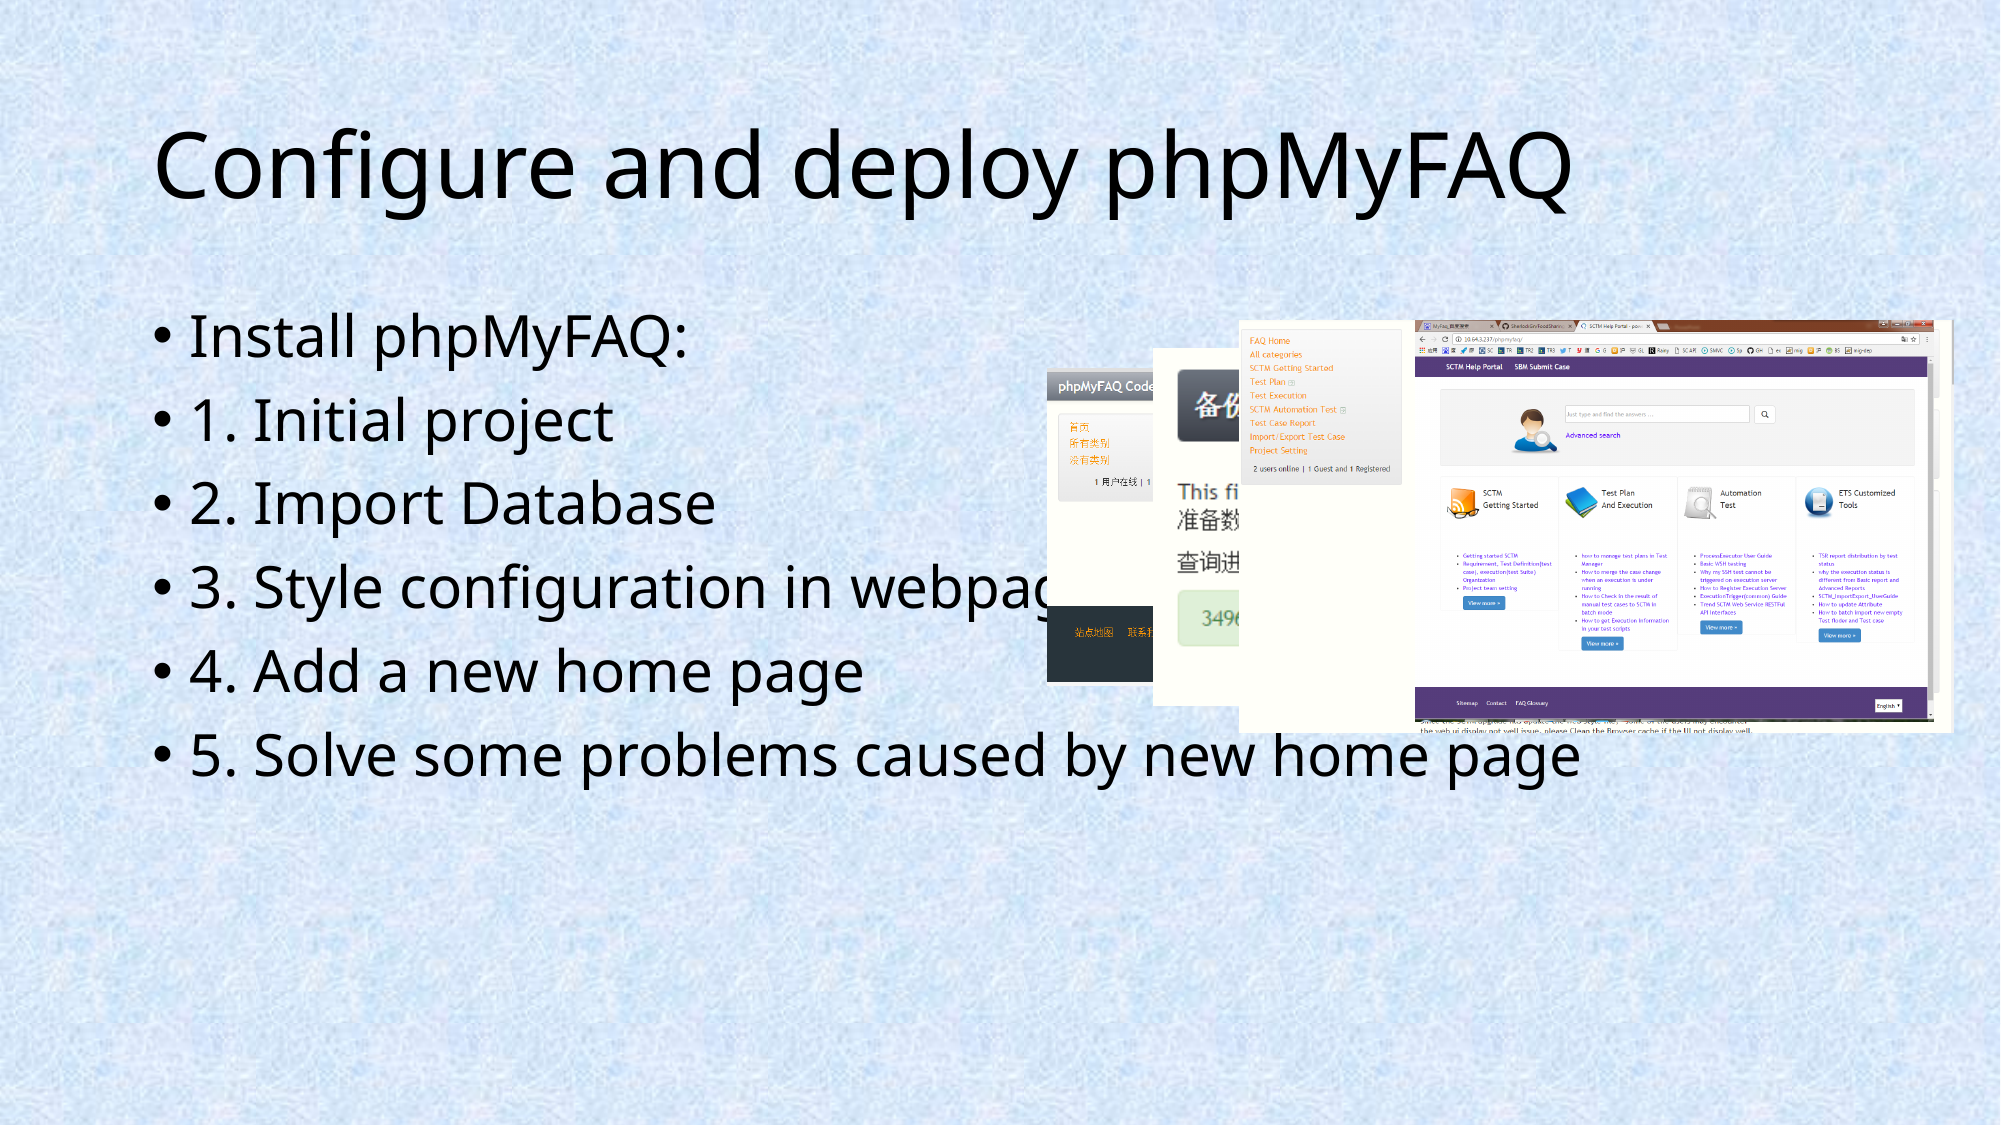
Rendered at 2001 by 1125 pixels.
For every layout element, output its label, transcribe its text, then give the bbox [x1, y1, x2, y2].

title Configure and deploy phpMyFAQ [137, 59, 1958, 278]
list Install phpMyFAQ: 1. Initial project 2. Import Database 3. Style configuration in webpage 4. Add a new home page 5. Solve some problems caused by new home page [137, 299, 1863, 1014]
picture [0, 0, 2001, 1125]
